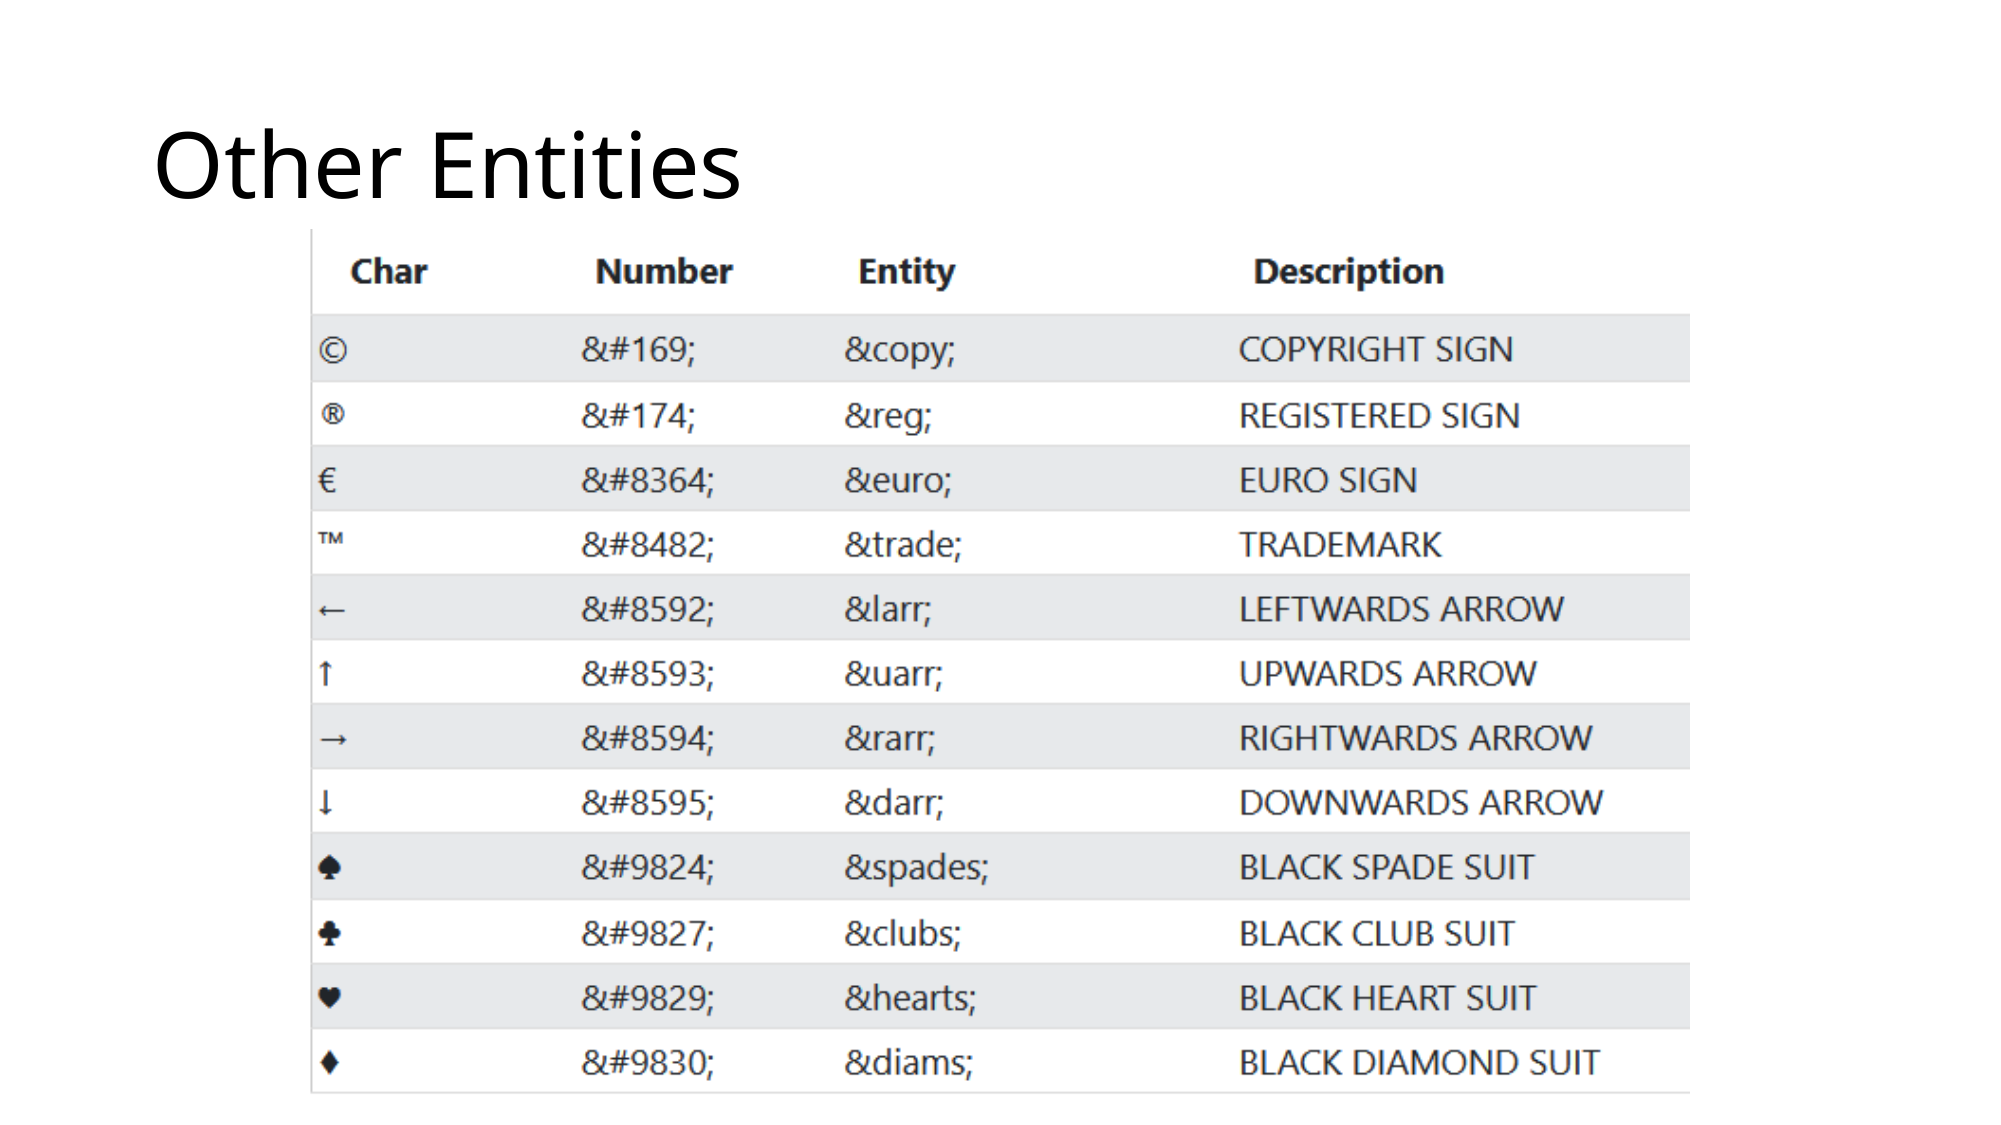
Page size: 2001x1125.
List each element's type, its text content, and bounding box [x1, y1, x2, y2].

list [309, 229, 1691, 1096]
title Other Entities [137, 59, 1863, 278]
